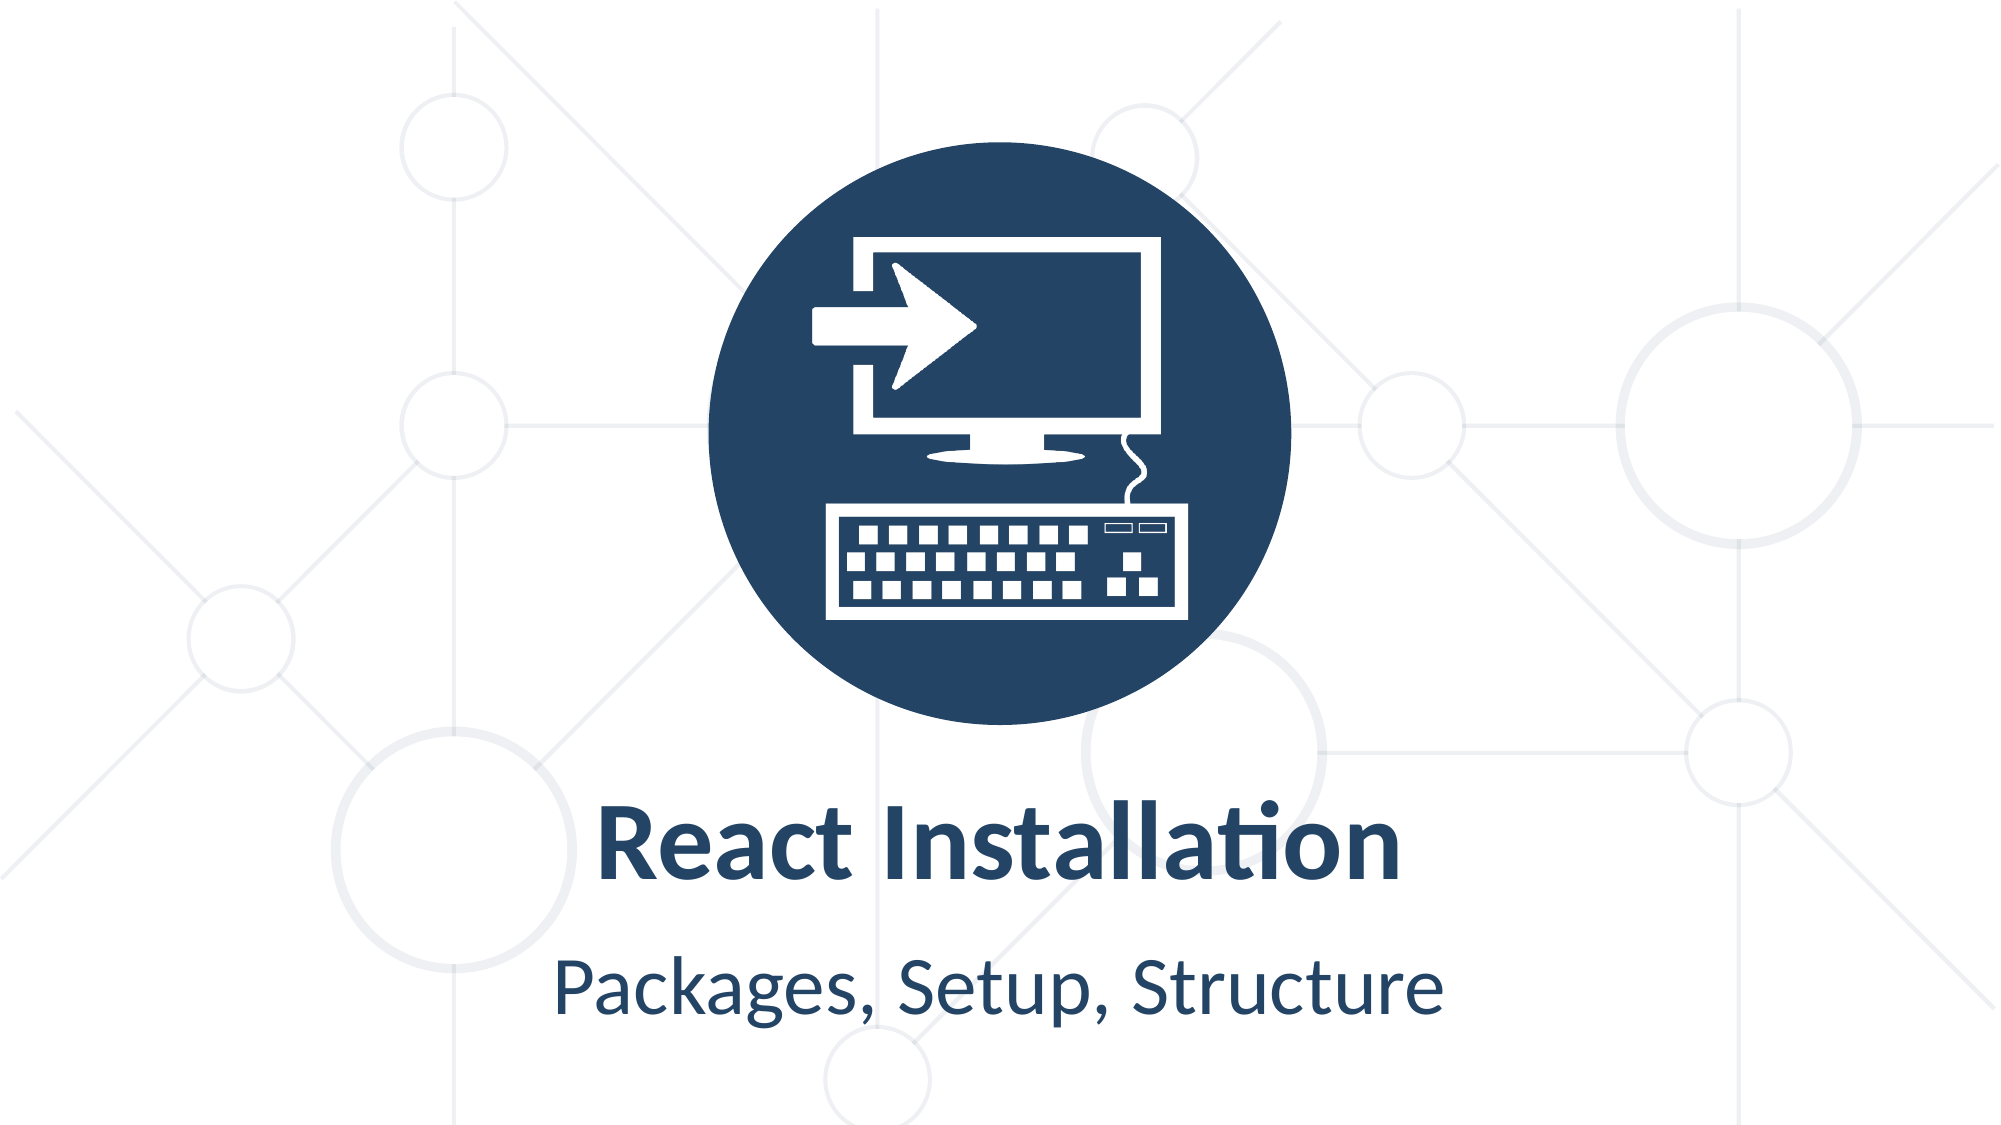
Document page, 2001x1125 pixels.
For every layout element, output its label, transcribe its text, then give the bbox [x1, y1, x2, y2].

subtitle Packages, Setup, Structure [100, 916, 1900, 1043]
picture [808, 237, 1191, 620]
title React Installation [100, 771, 1900, 898]
